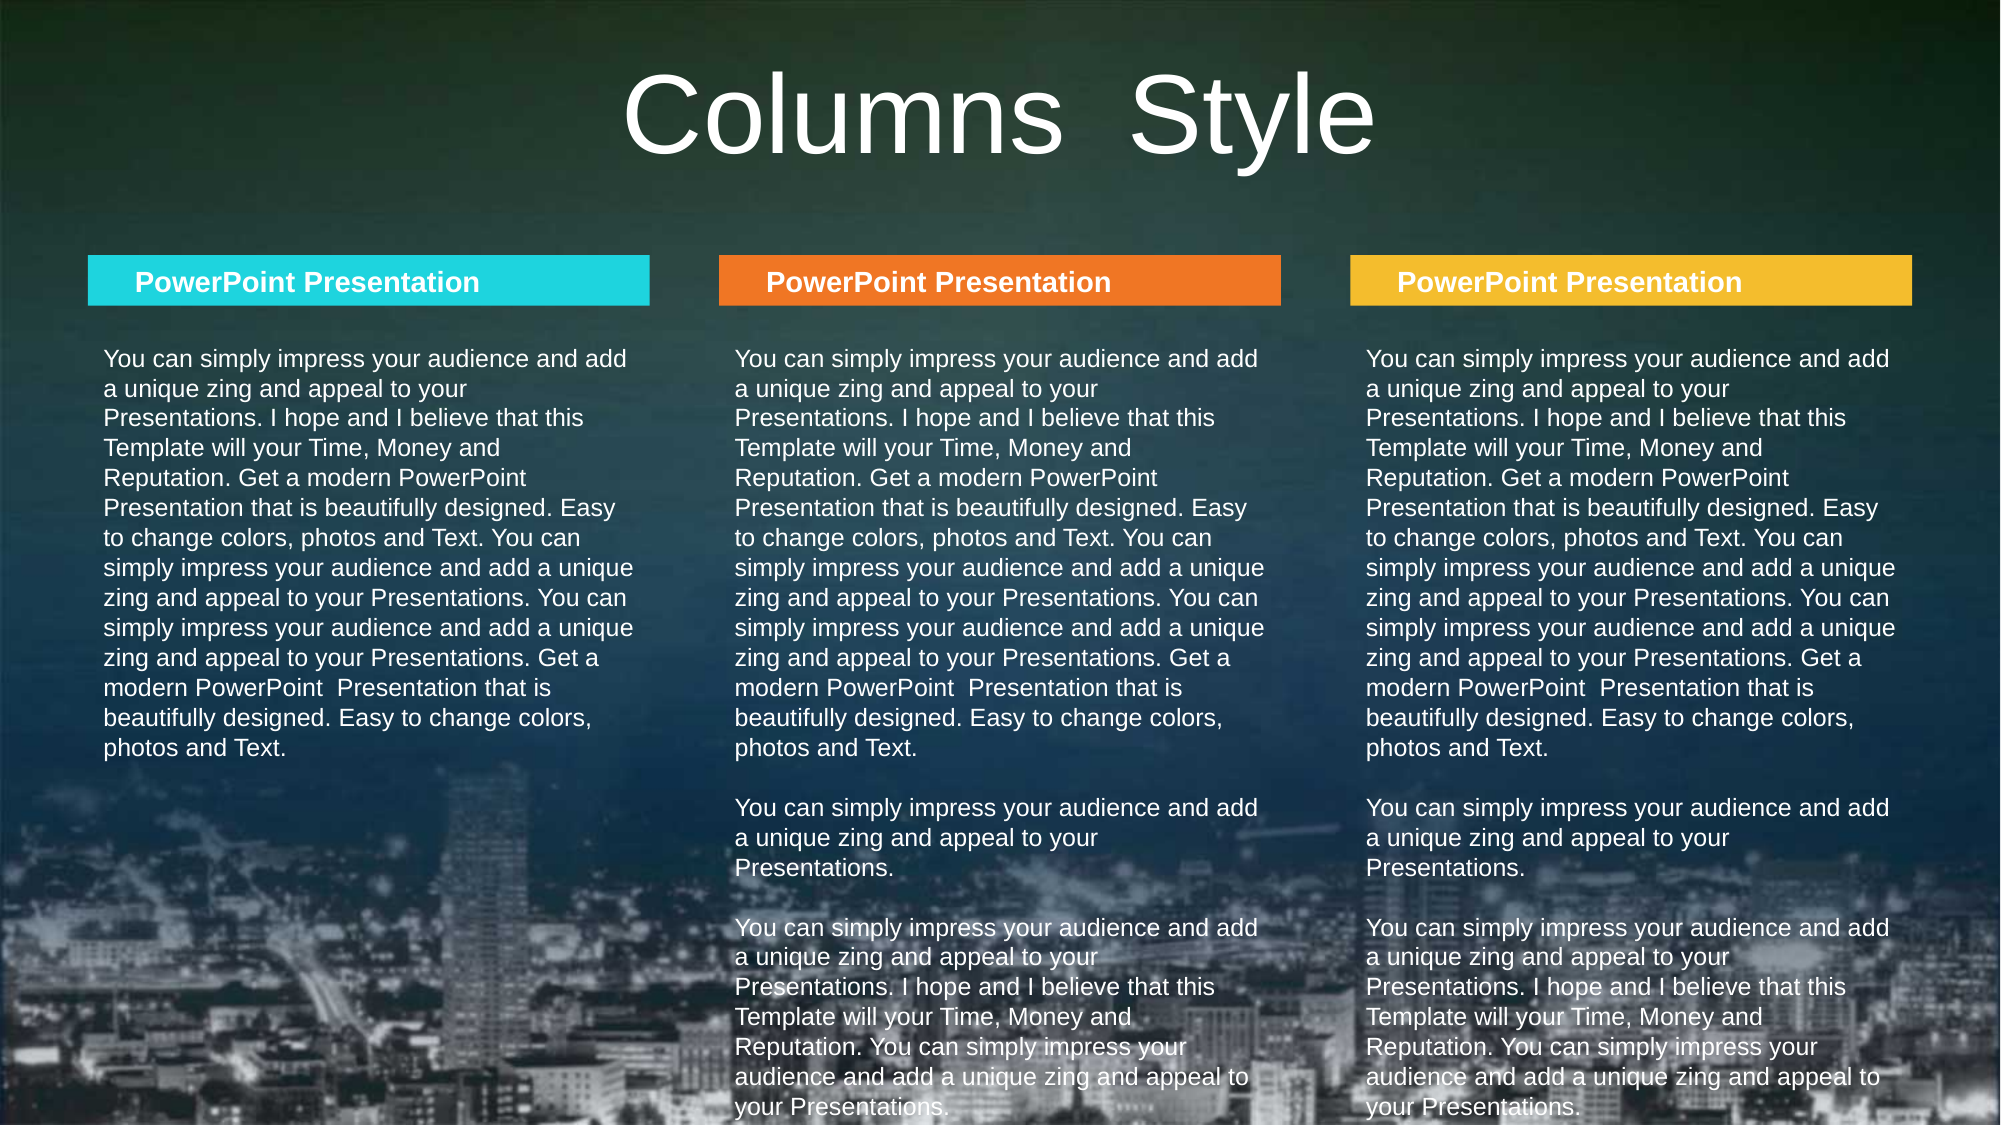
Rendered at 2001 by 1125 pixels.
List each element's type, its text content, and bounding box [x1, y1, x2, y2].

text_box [719, 255, 1281, 1047]
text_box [87, 255, 650, 744]
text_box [1350, 255, 1913, 1047]
picture [0, 0, 2001, 1125]
text_box Columns Style [0, 33, 2000, 184]
